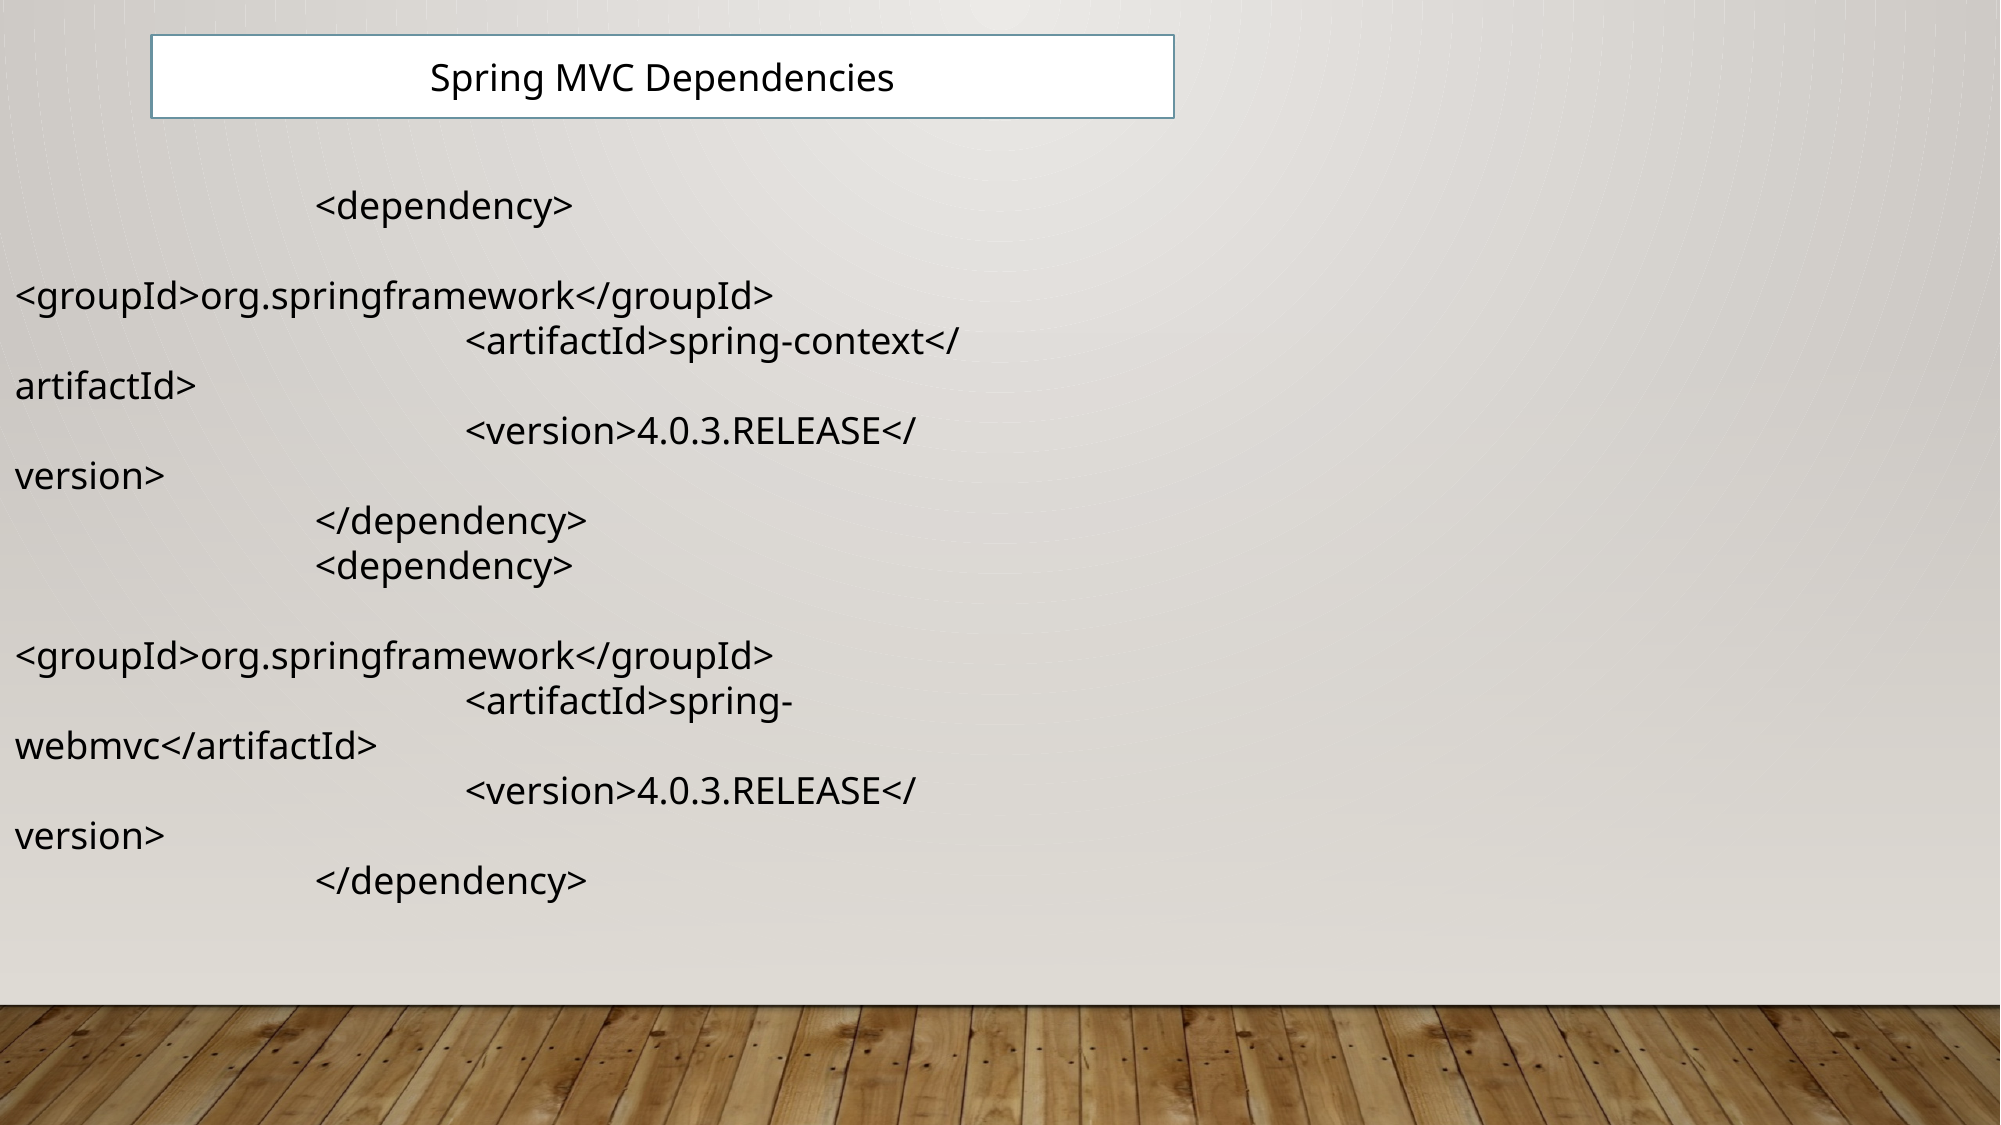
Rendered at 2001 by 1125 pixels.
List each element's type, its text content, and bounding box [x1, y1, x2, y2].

text_box <dependency> <groupId>org.springframework</groupId> <artifactId>spring-context</artifactId> <version>4.0.3.RELEASE</version> </dependency> <dependency> <groupId>org.springframework</groupId> <artifactId>spring-webmvc</artifactId> <version>4.0.3.RELEASE</version> </dependency> [0, 174, 1000, 1000]
picture [0, 1005, 2000, 1125]
text_box Spring MVC Dependencies [150, 34, 1175, 119]
